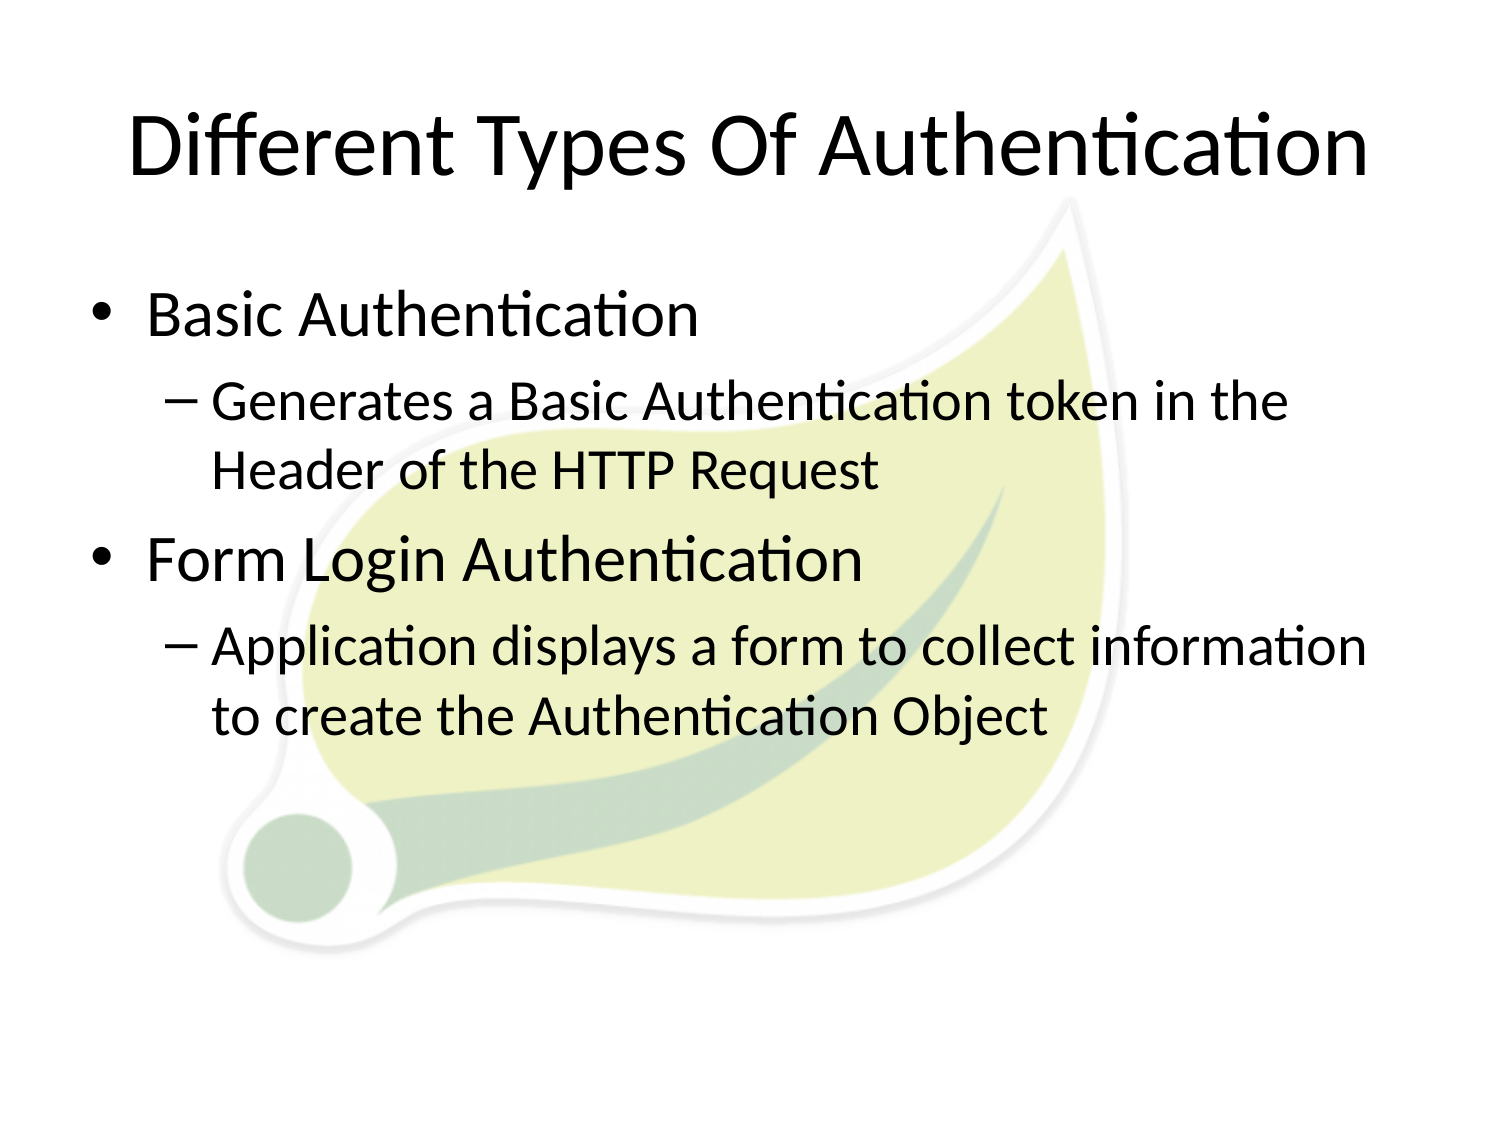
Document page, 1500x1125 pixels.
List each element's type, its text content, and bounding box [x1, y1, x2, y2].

title Different Types Of Authentication [75, 45, 1425, 233]
list Basic Authentication Generates a Basic Authentication token in the Header of the HTTP Request Form Login Authentication Application displays a form to collect information to create the Authentication Object [75, 262, 1425, 1005]
